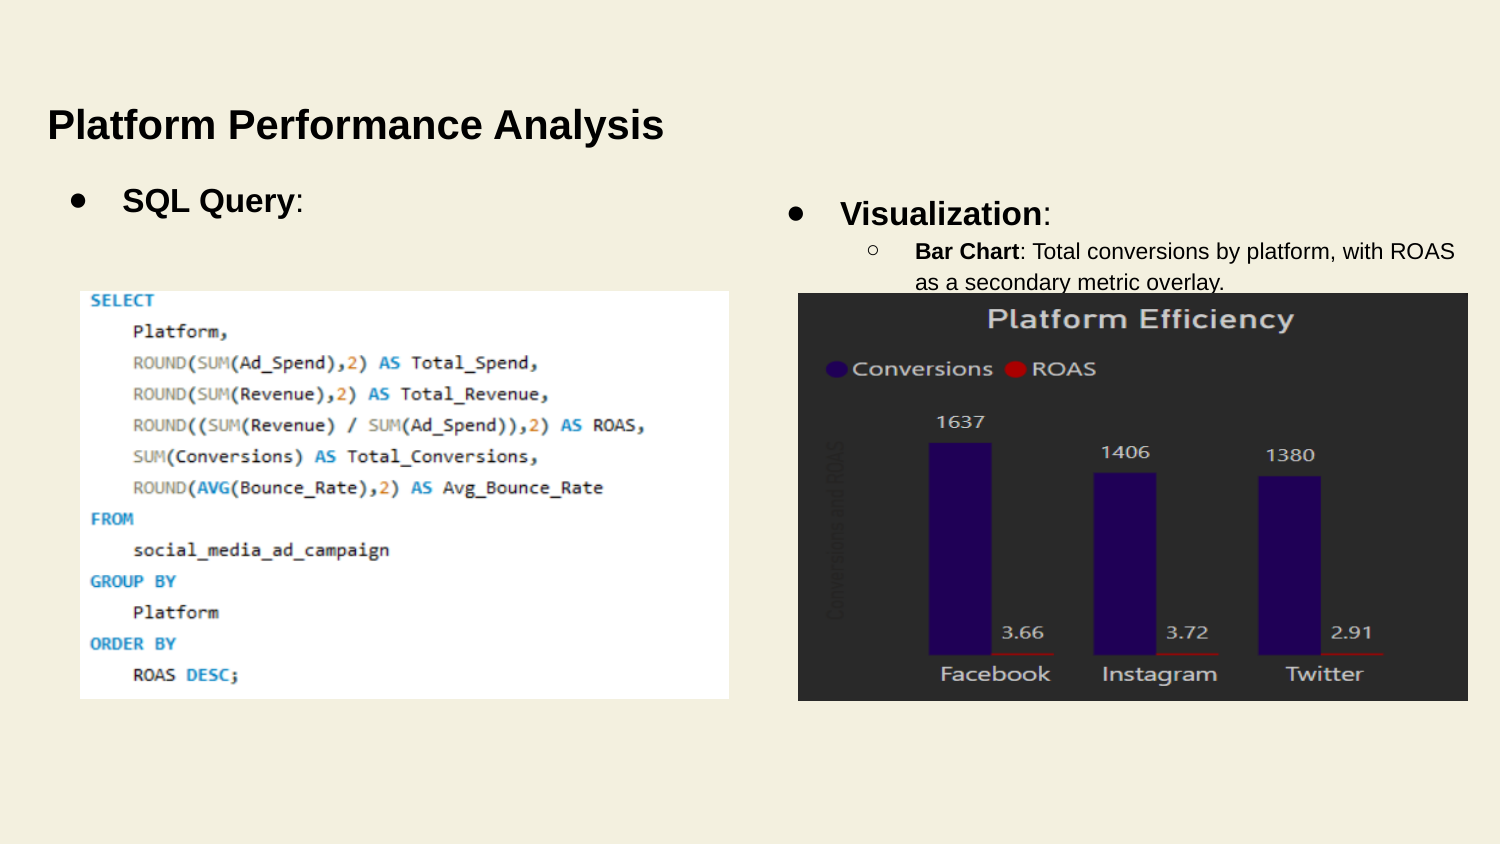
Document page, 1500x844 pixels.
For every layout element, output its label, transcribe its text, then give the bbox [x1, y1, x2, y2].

picture [80, 291, 729, 700]
list Visualization: Bar Chart: Total conversions by platform, with ROAS as a secondary metric overlay. [750, 32, 1480, 498]
list Platform Performance Analysis SQL Query: [32, 23, 750, 451]
picture [798, 293, 1468, 701]
